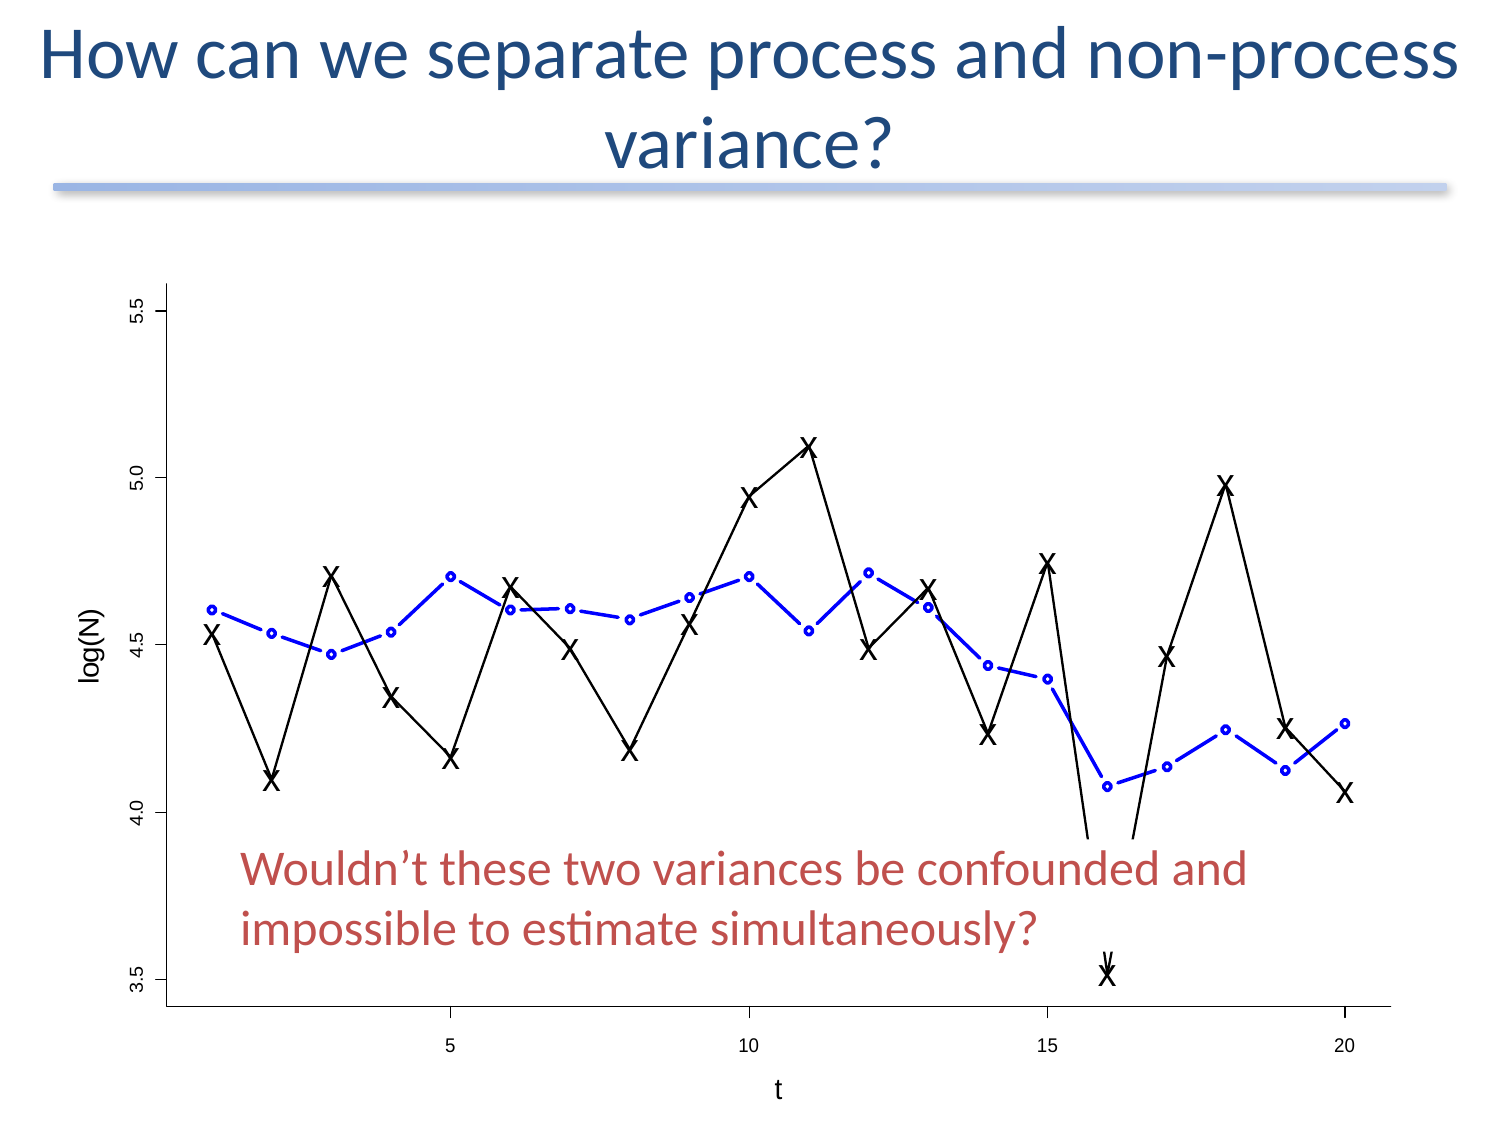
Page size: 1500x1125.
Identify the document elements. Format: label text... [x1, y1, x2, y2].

picture [74, 187, 1438, 1125]
text_box [53, 183, 1447, 191]
title How can we separate process and non-process variance? [0, 0, 1500, 188]
